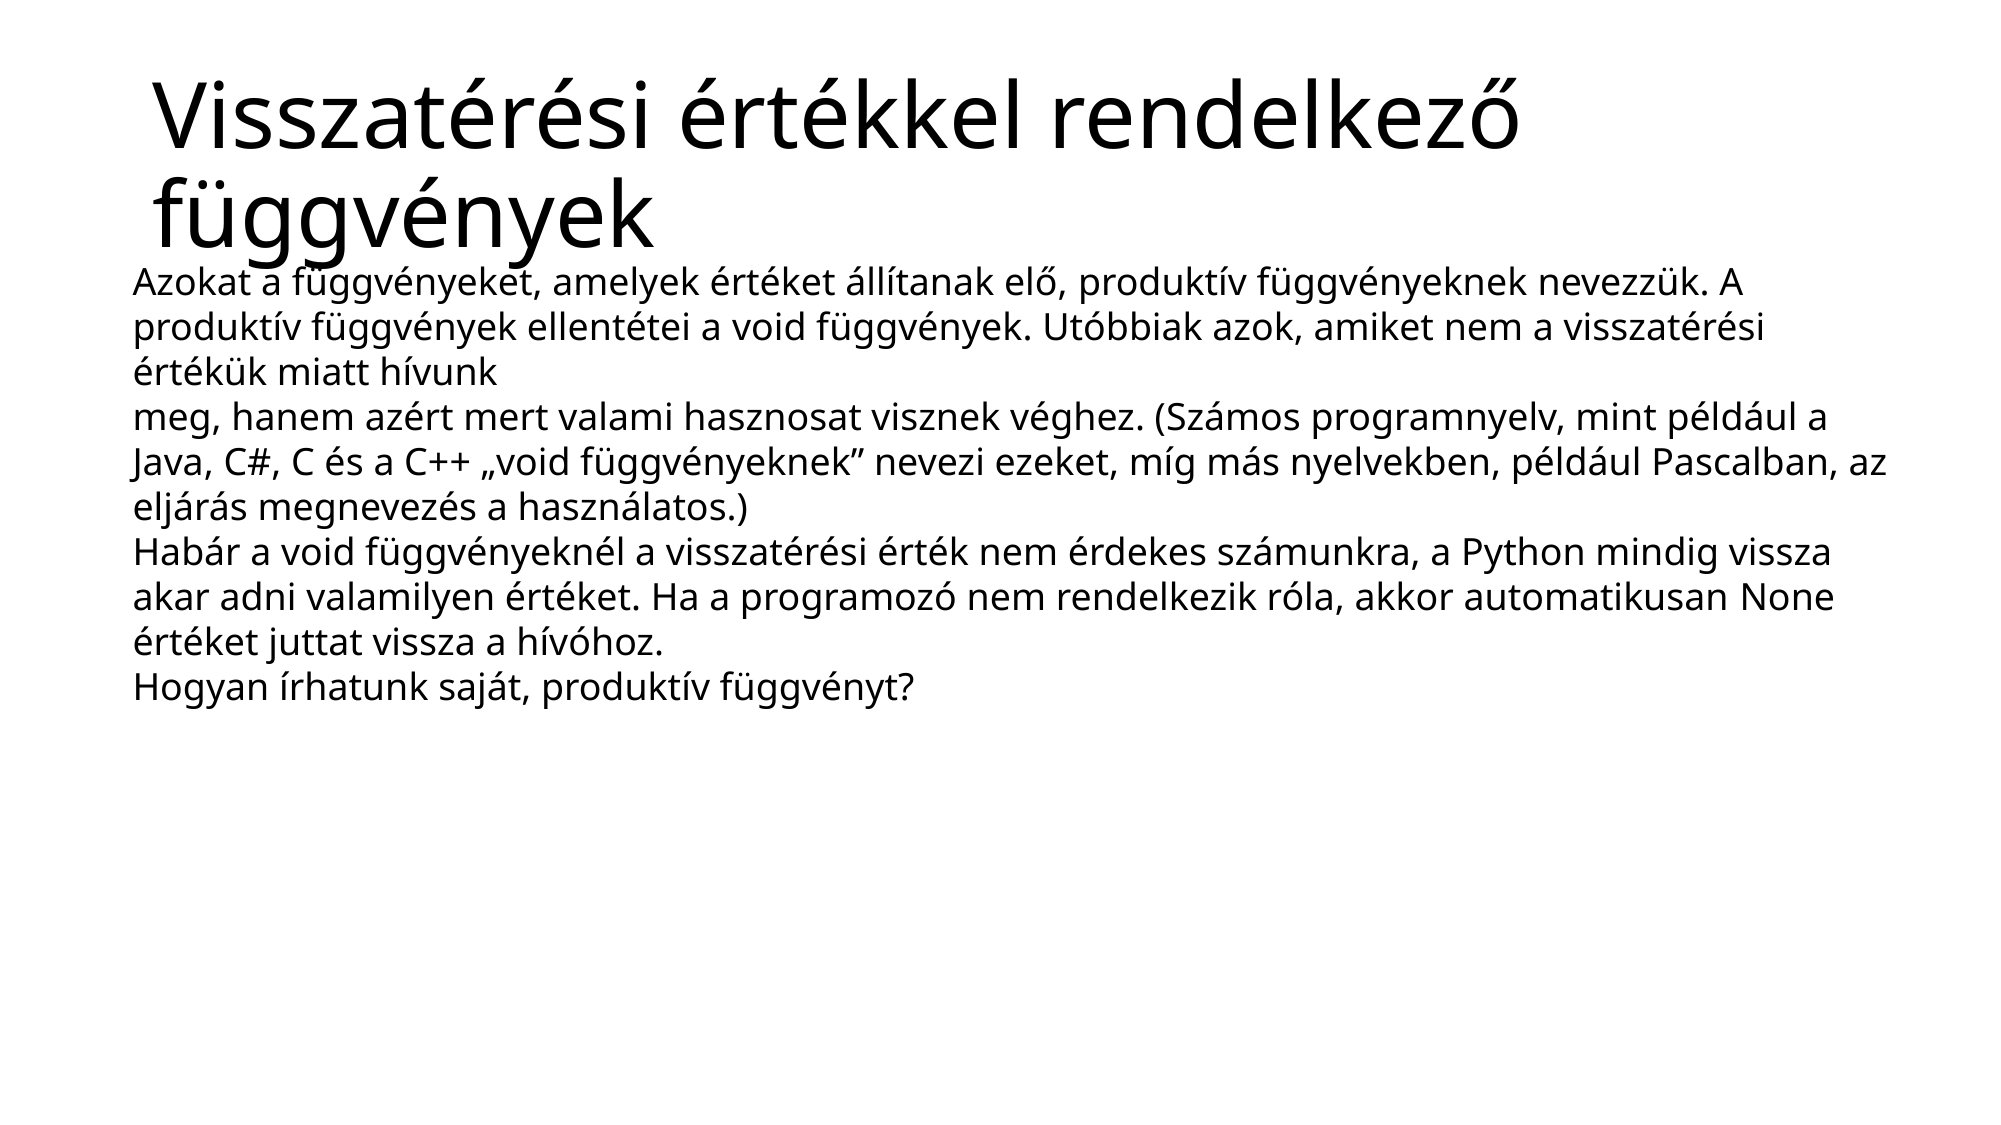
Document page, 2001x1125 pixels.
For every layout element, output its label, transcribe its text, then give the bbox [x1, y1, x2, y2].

title Visszatérési értékkel rendelkező függvények [137, 59, 1863, 250]
text_box Azokat a függvényeket, amelyek értéket állítanak elő, produktív függvényeknek nevezzük. A produktív függvények ellentétei a void függvények. Utóbbiak azok, amiket nem a visszatérési értékük miatt hívunk meg, hanem azért mert valami hasznosat visznek véghez. (Számos programnyelv, mint például a Java, C#, C és a C++ „void függvényeknek” nevezi ezeket, míg más nyelvekben, például Pascalban, az eljárás megnevezés a használatos.) Habár a void függvényeknél a visszatérési érték nem érdekes számunkra, a Python mindig vissza akar adni valamilyen értéket. Ha a programozó nem rendelkezik róla, akkor automatikusan None értéket juttat vissza a hívóhoz. Hogyan írhatunk saját, produktív függvényt? [117, 250, 1923, 716]
